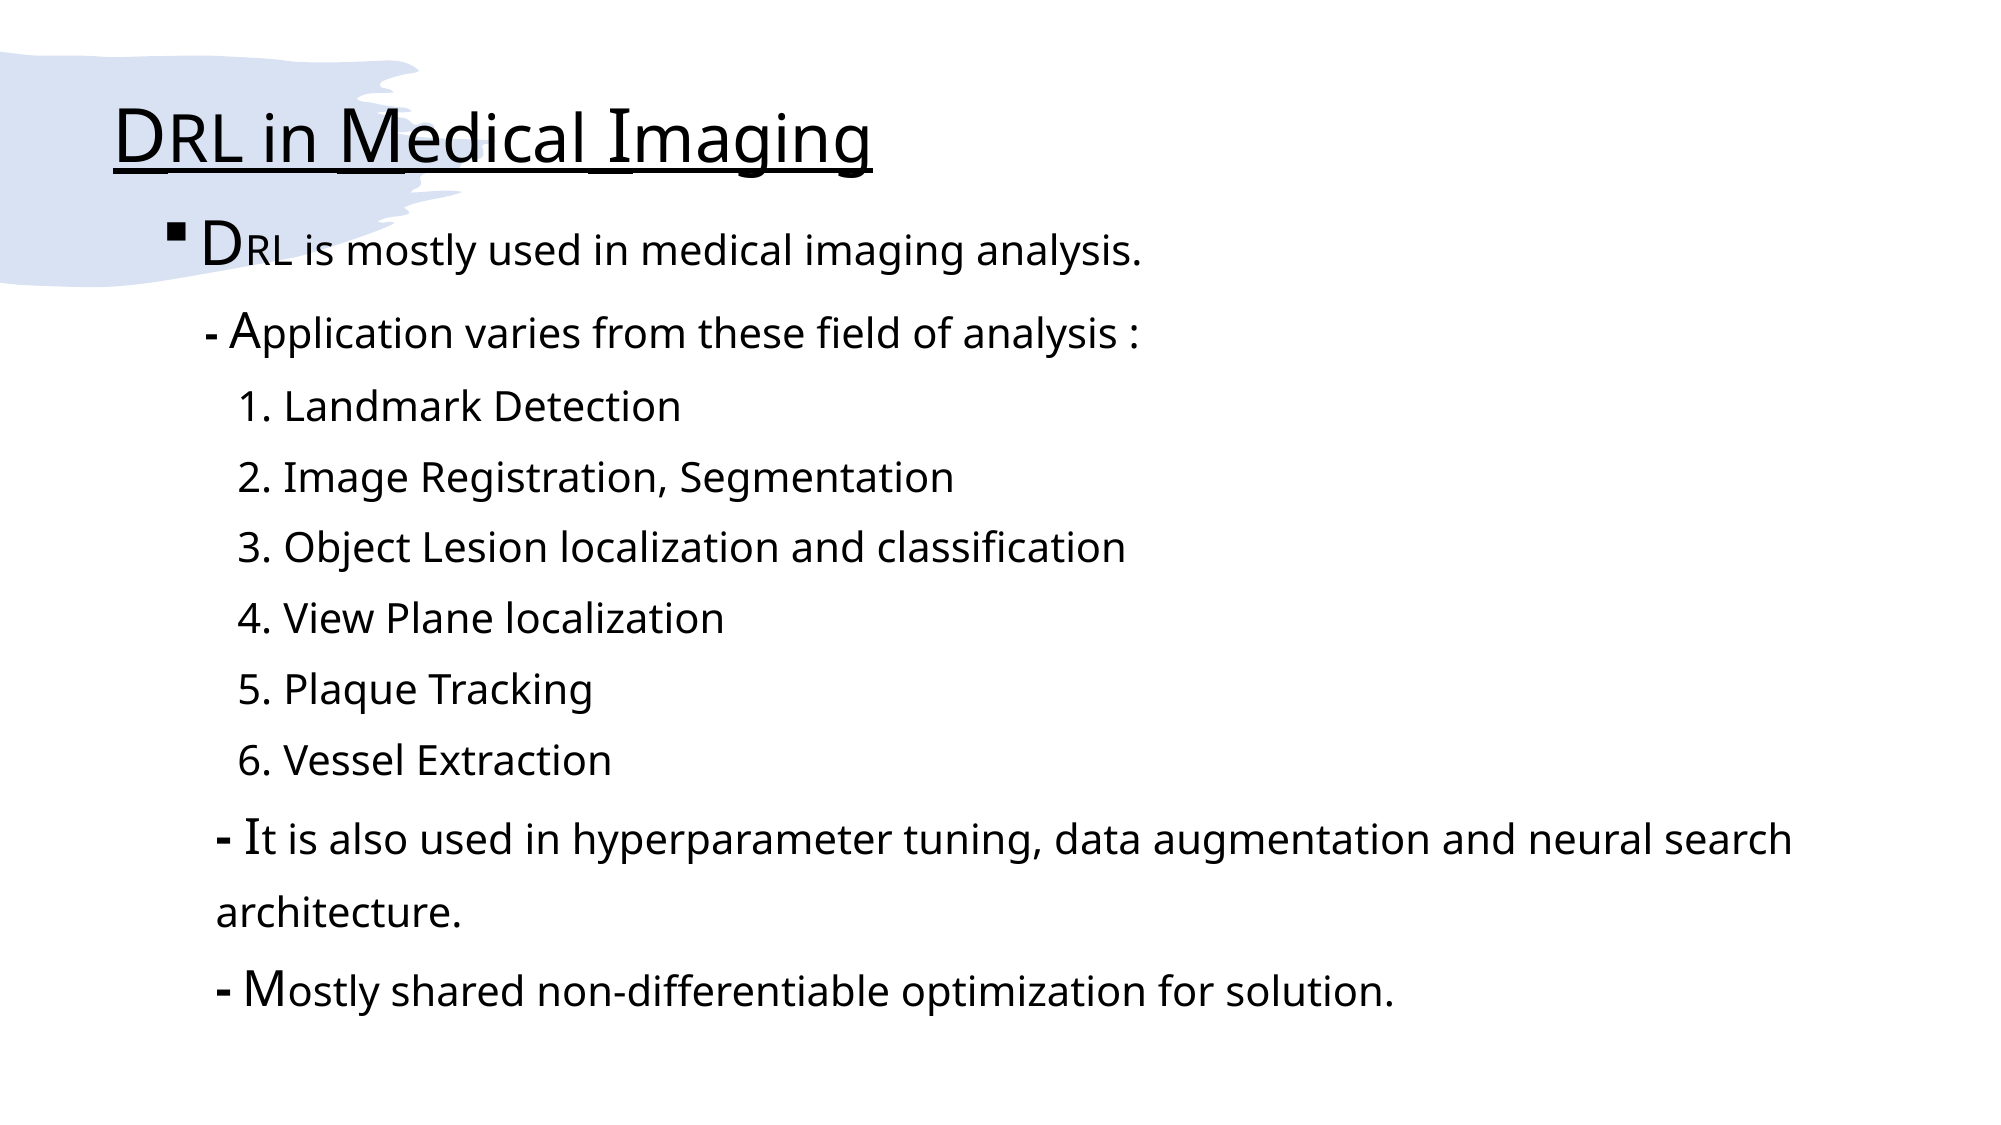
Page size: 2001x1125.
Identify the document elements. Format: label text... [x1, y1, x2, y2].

text_box DRL in Medical Imaging [97, 29, 1823, 248]
list DRL is mostly used in medical imaging analysis. - Application varies from these field of analysis : 1. Landmark Detection 2. Image Registration, Segmentation 3. Object Lesion localization and classification 4. View Plane localization 5. Plaque Tracking 6. Vessel Extraction - It is also used in hyperparameter tuning, data augmentation and neural search architecture. - Mostly shared non-differentiable optimization for solution. [146, 195, 1968, 1096]
